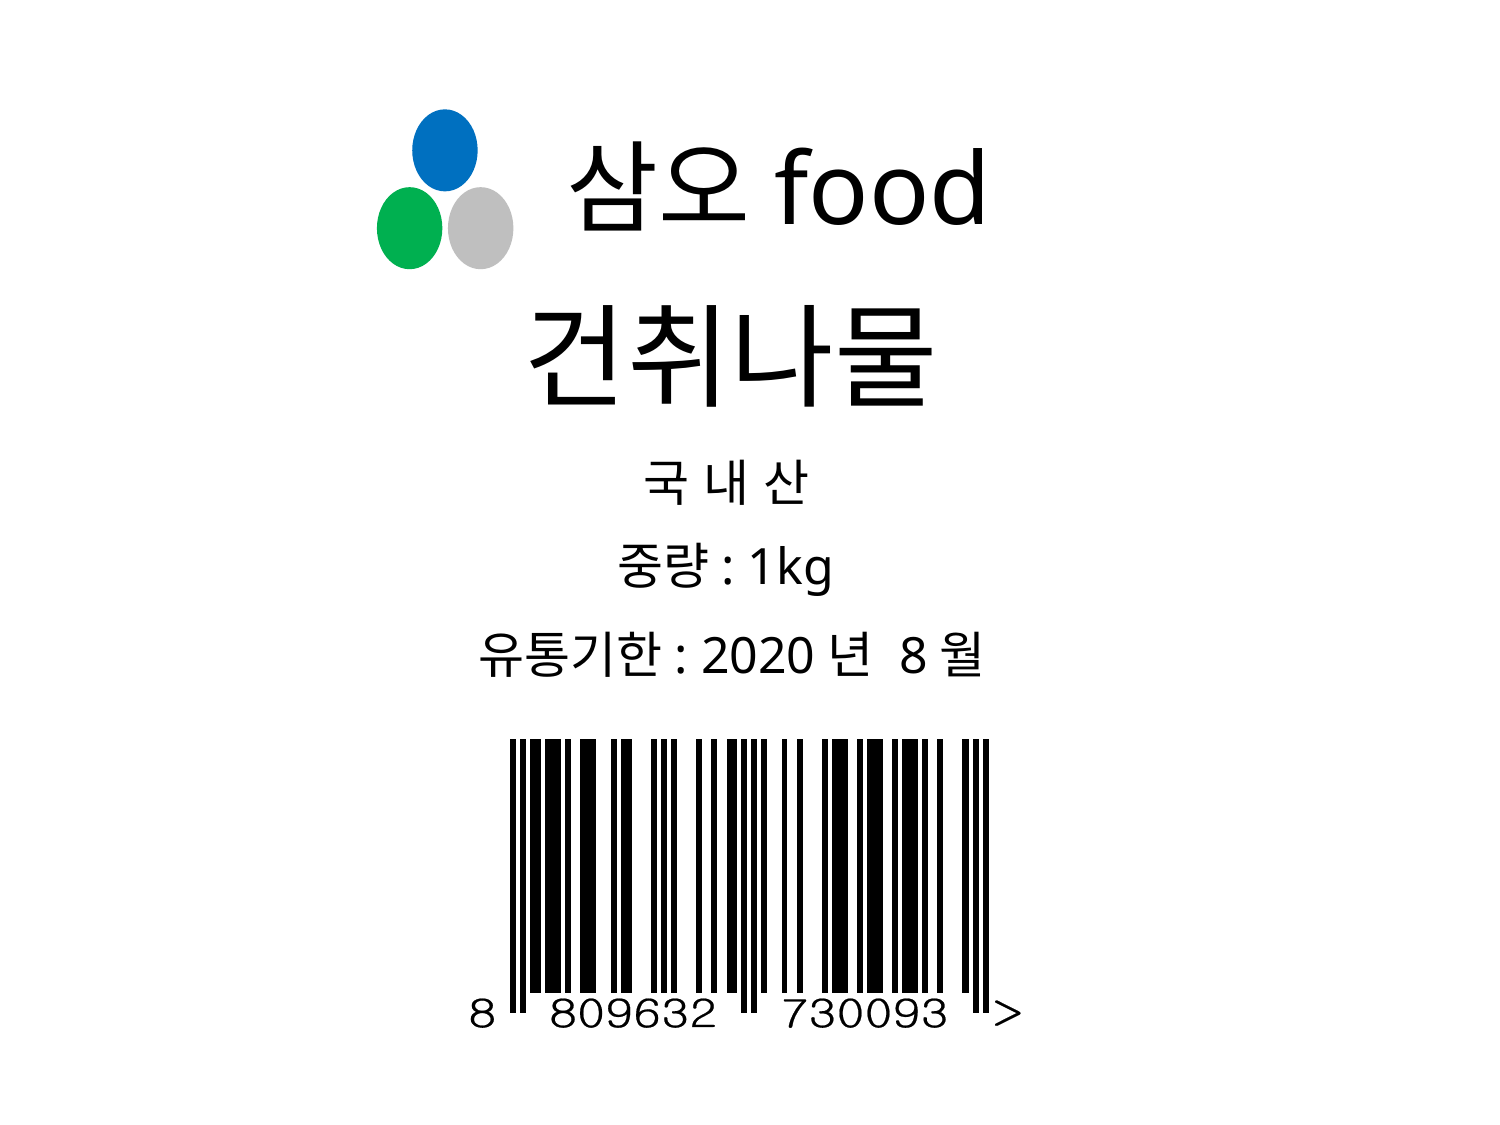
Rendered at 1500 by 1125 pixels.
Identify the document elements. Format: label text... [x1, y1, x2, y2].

text_box 국 내 산 [458, 444, 995, 520]
text_box 유통기한: 2020년 8월 [442, 616, 1022, 692]
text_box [378, 111, 1150, 268]
picture [454, 738, 1025, 1036]
text_box 건취나물 [348, 278, 1114, 429]
text_box 중량: 1kg [457, 527, 994, 602]
